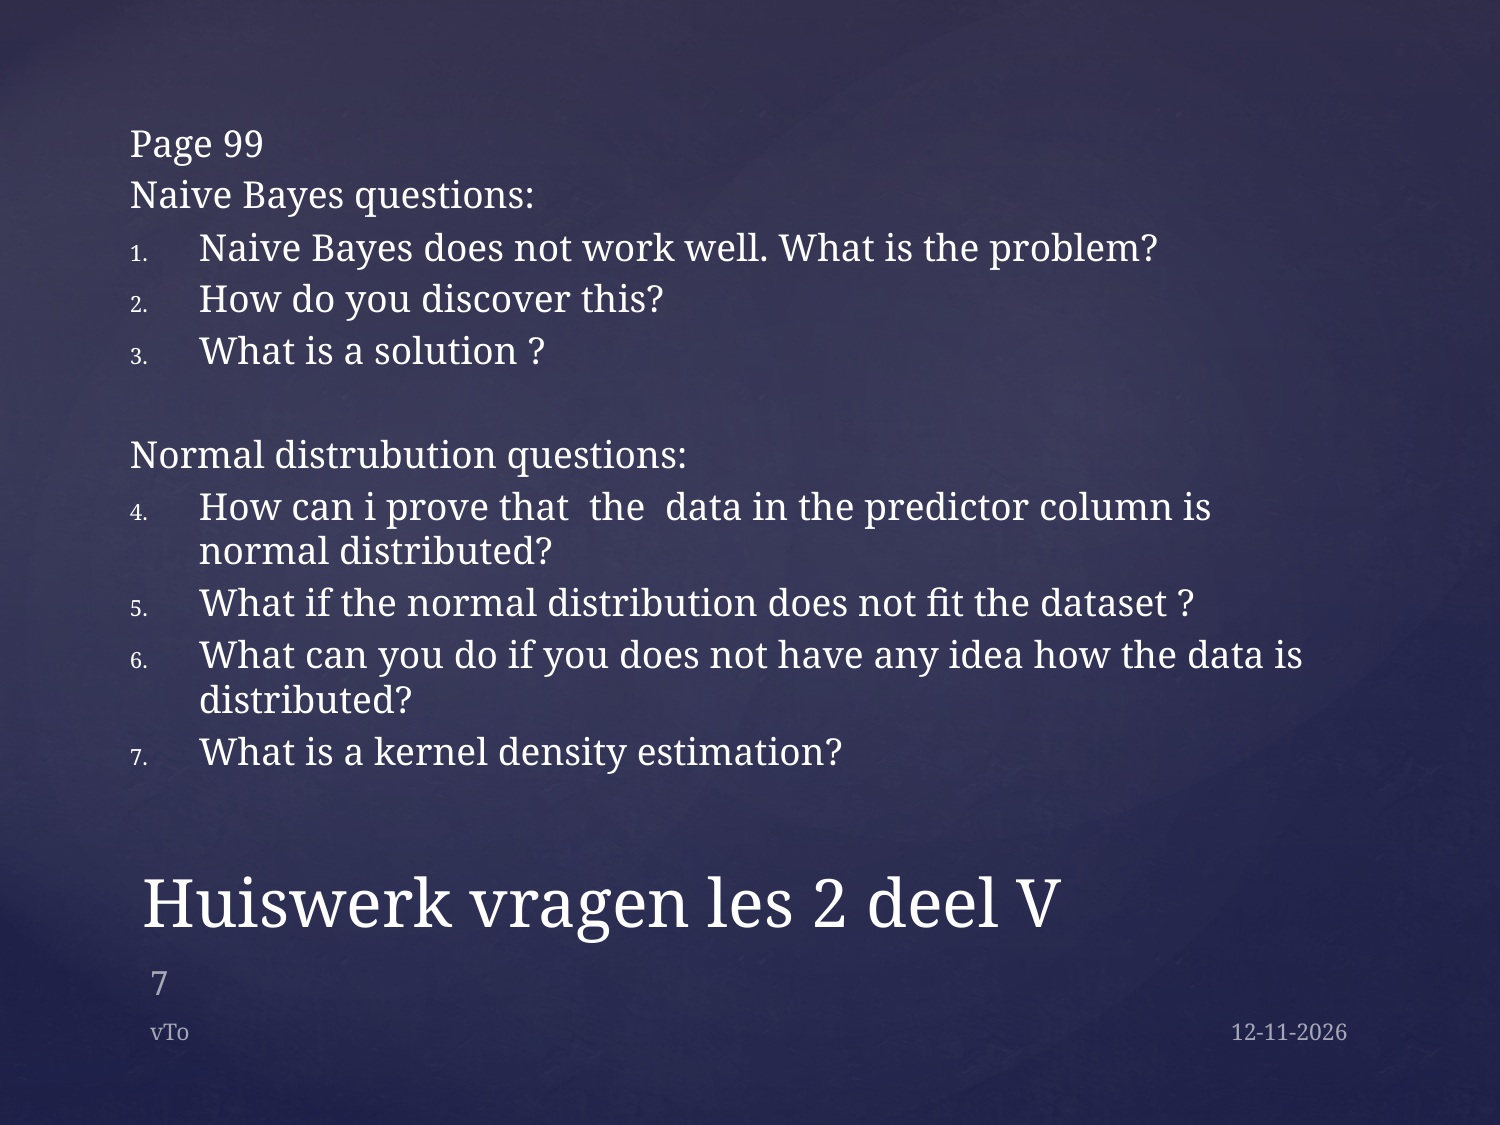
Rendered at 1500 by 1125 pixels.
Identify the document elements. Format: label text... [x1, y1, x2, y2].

title Huiswerk vragen les 2 deel V [127, 798, 1365, 949]
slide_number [1012, 1009, 1363, 1070]
slide_number 7 [135, 958, 485, 1009]
footer vTo [135, 1009, 885, 1070]
list Page 99 Naive Bayes questions: Naive Bayes does not work well. What is the problem? How do you discover this? What is a solution ? Normal distrubution questions: How can i prove that the data in the predictor column is normal distributed? What if the normal distribution does not fit the dataset ? What can you do if you does not have any idea how the data is distributed? What is a kernel density estimation? [112, 112, 1350, 787]
